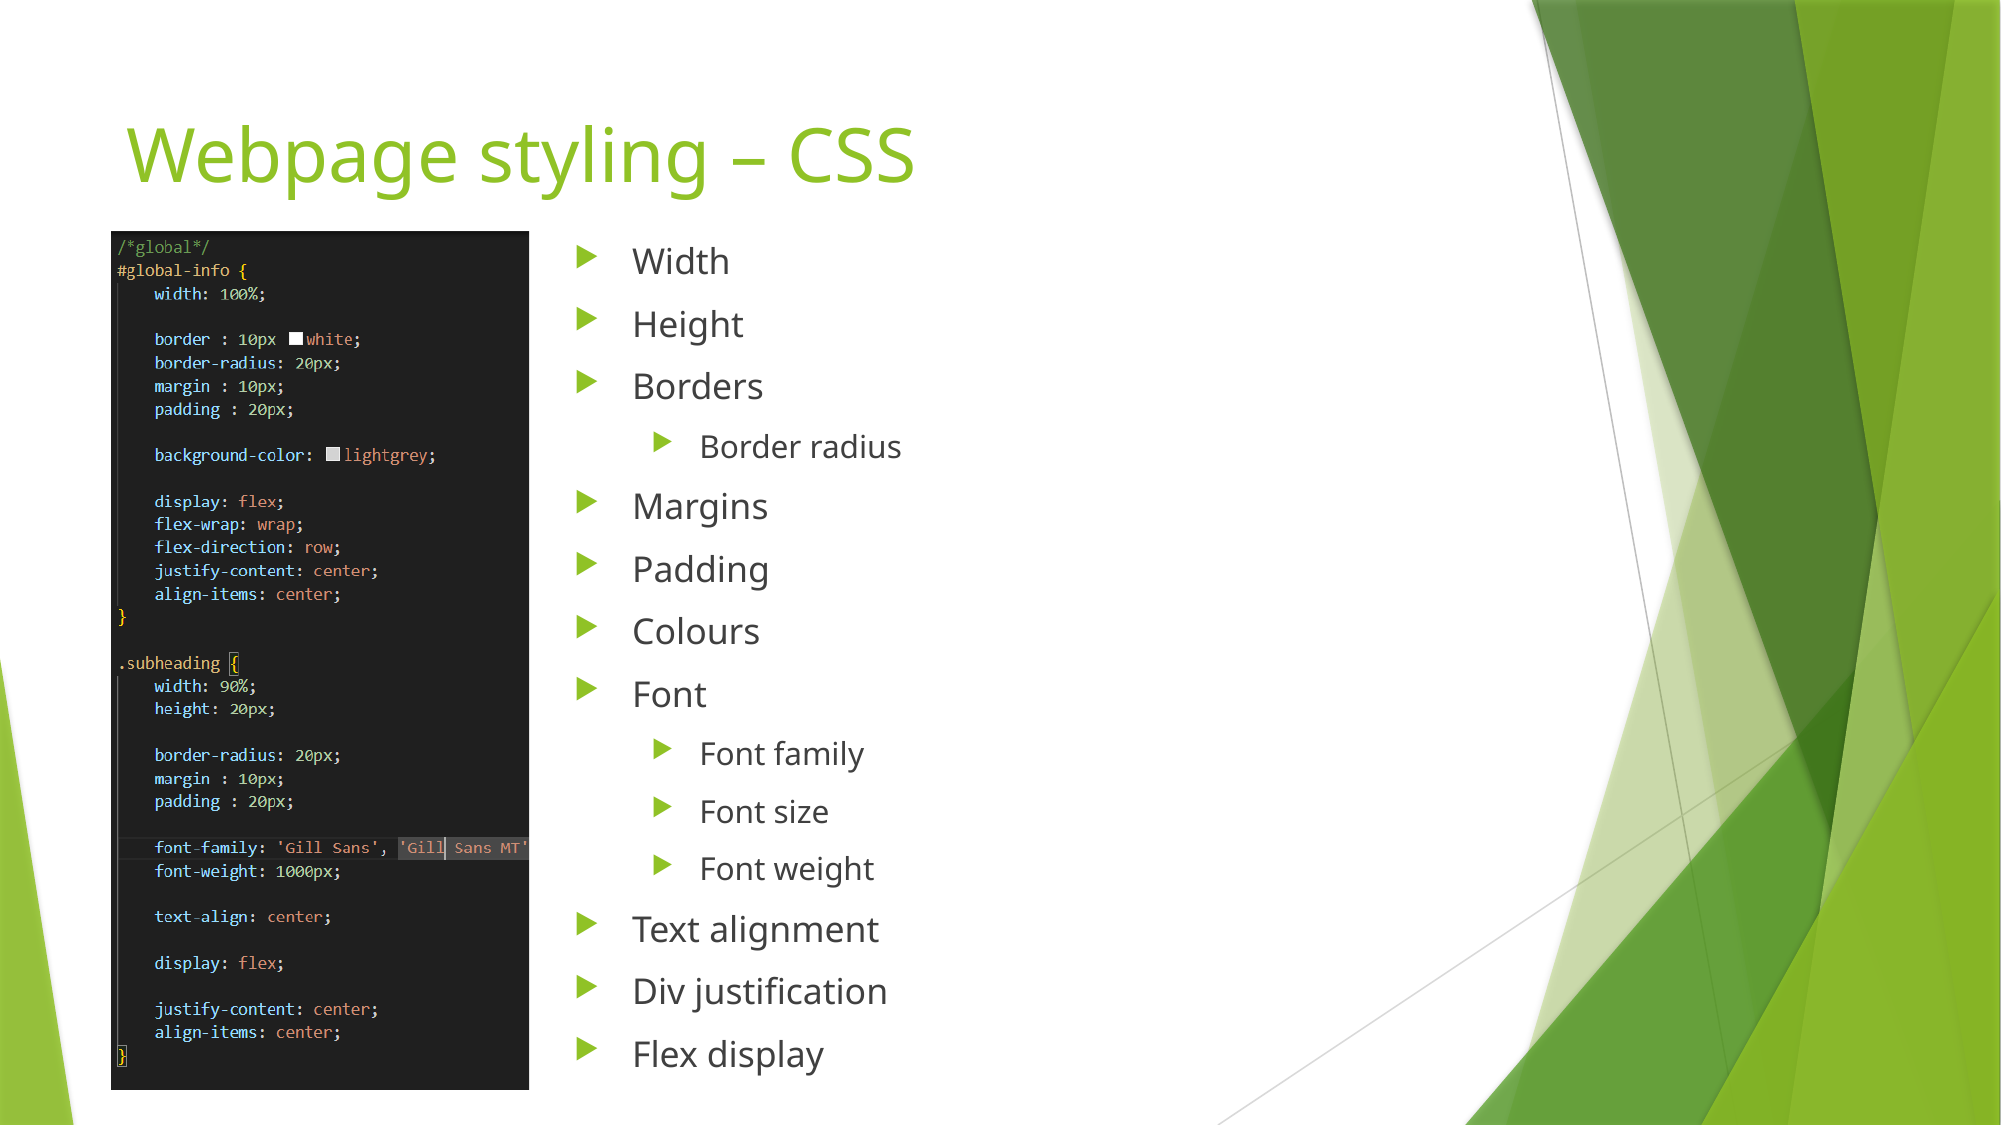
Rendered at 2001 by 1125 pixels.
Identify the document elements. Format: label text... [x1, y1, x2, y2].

picture [110, 231, 530, 1091]
list Width Height Borders Border radius Margins Padding Colours Font Font family Font size Font weight Text alignment Div justification Flex display [559, 231, 1522, 1090]
title Webpage styling – CSS [111, 99, 1522, 317]
